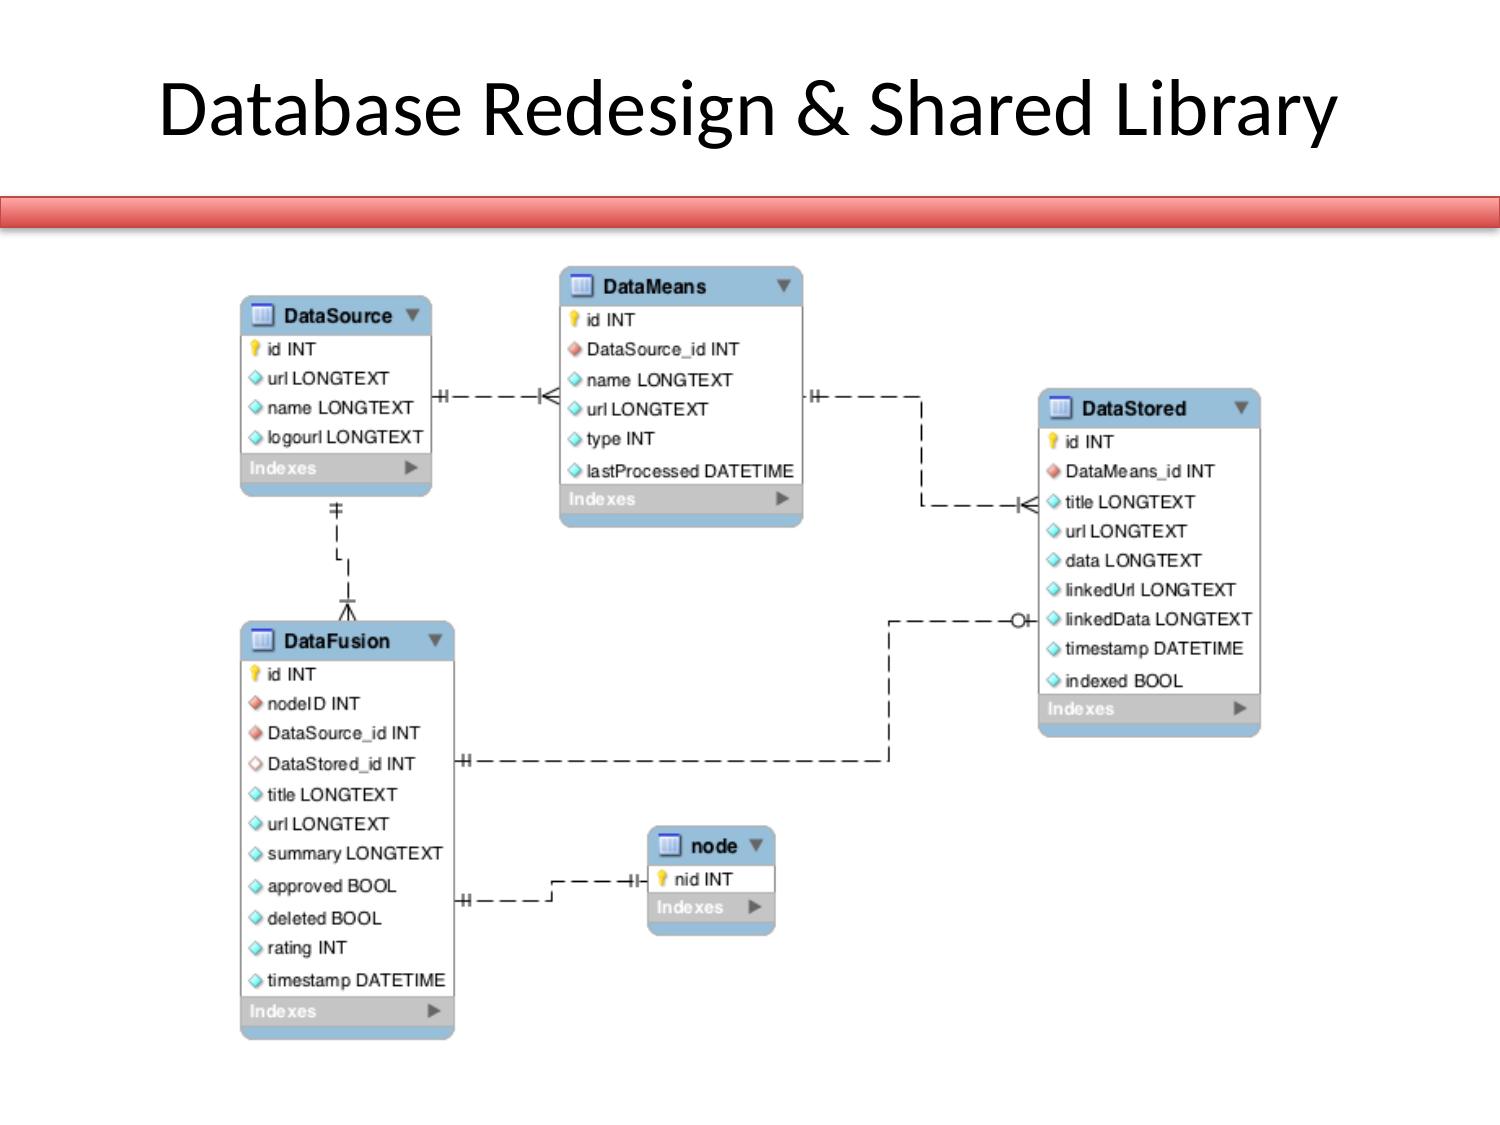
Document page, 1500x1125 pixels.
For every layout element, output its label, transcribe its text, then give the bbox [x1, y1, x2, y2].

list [74, 250, 1426, 1056]
title Database Redesign & Shared Library [75, 9, 1425, 198]
